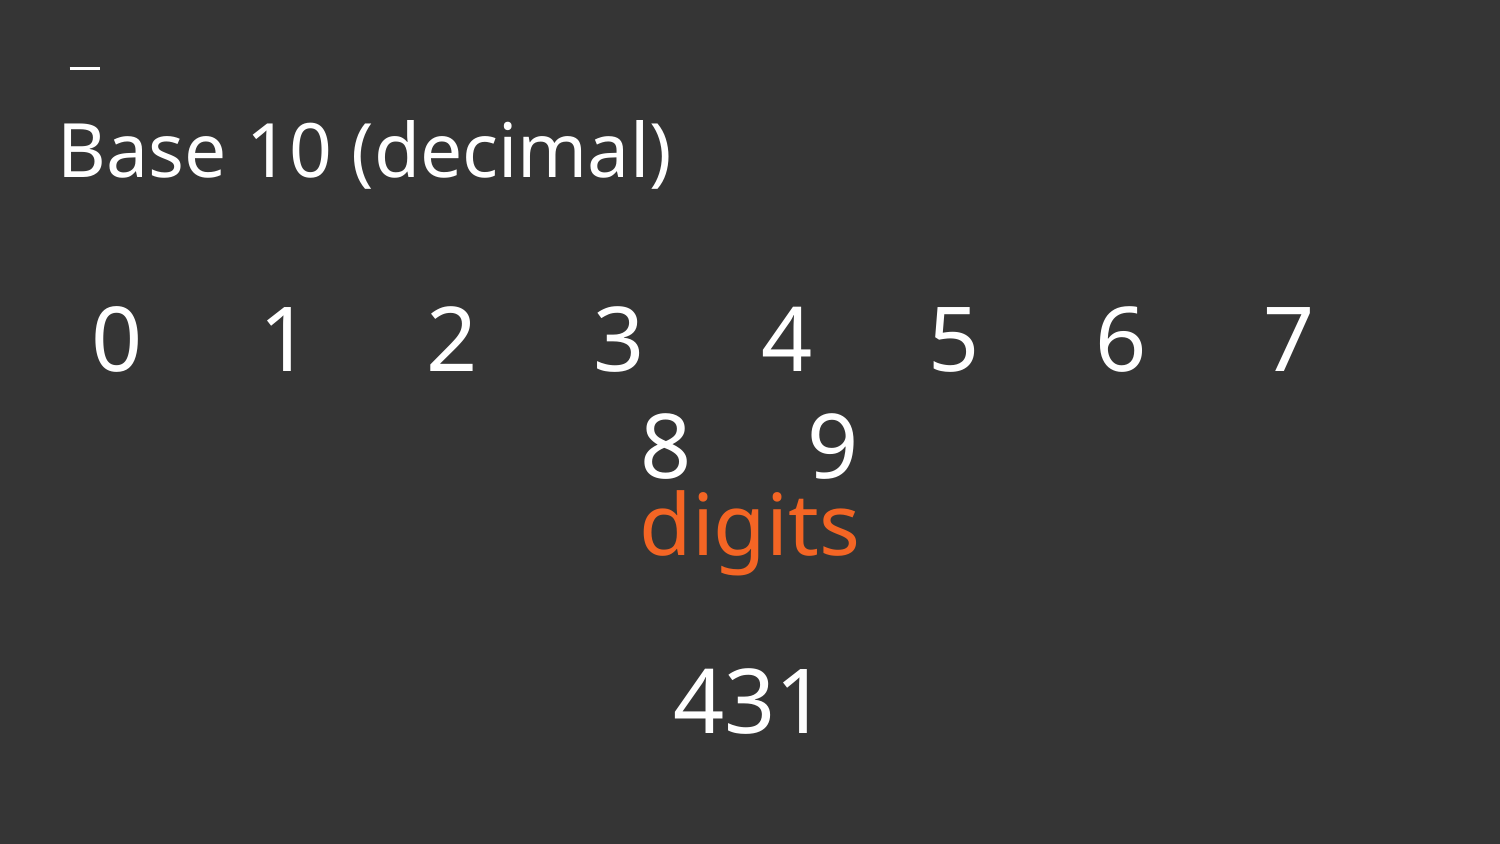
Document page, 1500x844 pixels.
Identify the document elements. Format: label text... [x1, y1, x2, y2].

text_box digits [350, 454, 1150, 588]
text_box 0 1 2 3 4 5 6 7 8 9 [42, 266, 1458, 512]
title Base 10 (decimal) [42, 88, 1458, 206]
text_box 431 [42, 629, 1458, 767]
